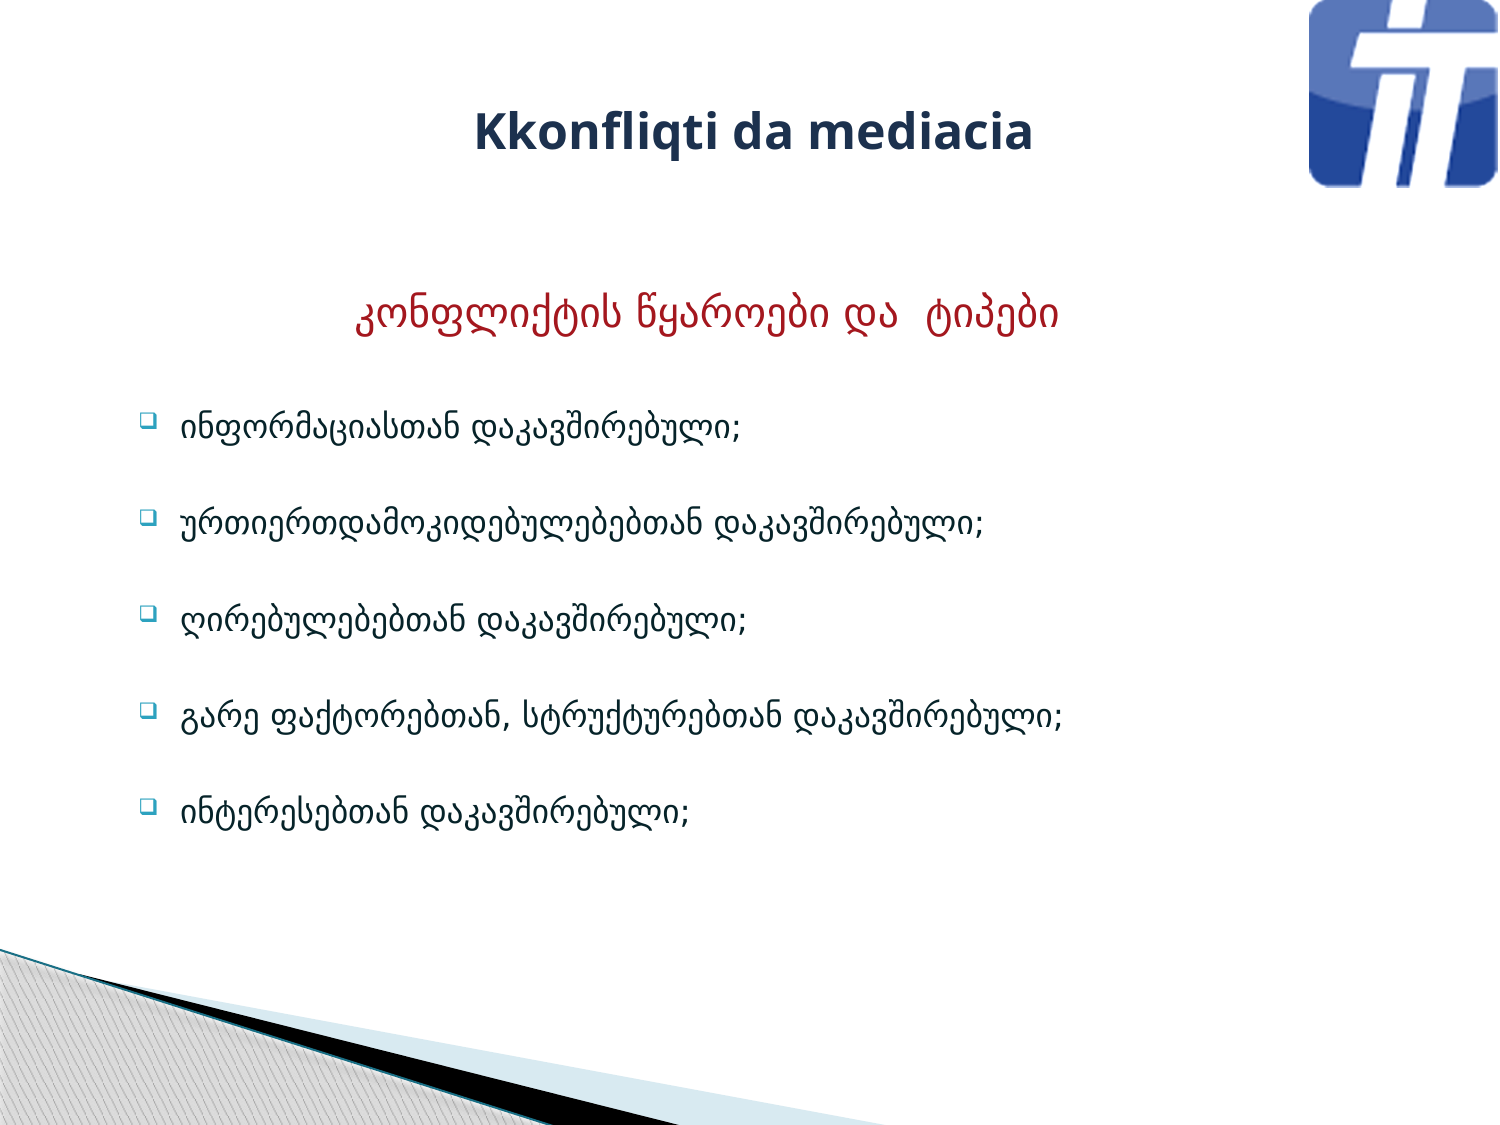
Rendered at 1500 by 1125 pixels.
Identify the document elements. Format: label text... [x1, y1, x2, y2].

picture [1309, 0, 1500, 188]
list კონფლიქტის წყაროები და ტიპები ინფორმაციასთან დაკავშირებული; ურთიერთდამოკიდებულებებთან დაკავშირებული; ღირებულებებთან დაკავშირებული; გარე ფაქტორებთან, სტრუქტურებთან დაკავშირებული; ინტერესებთან დაკავშირებული; [105, 199, 1414, 871]
title Kkonfliqti da mediacia [100, 30, 1409, 229]
